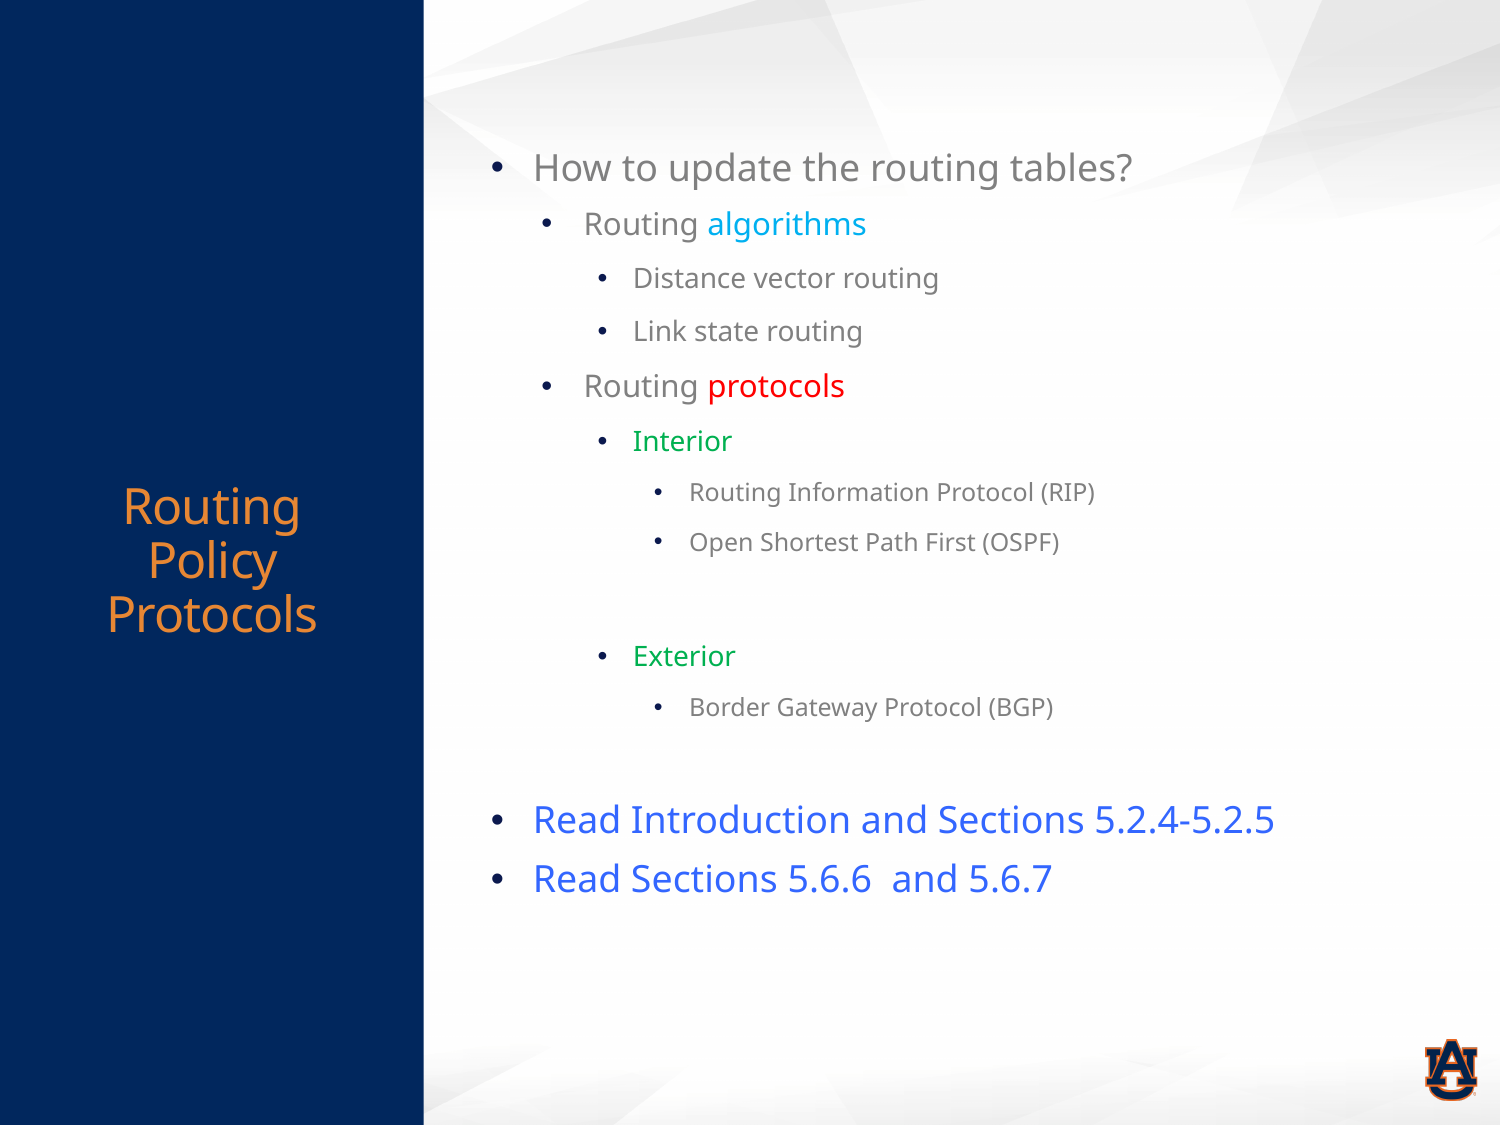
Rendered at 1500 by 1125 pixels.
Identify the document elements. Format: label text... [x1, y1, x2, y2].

list How to update the routing tables? Routing algorithms Distance vector routing Link state routing Routing protocols Interior Routing Information Protocol (RIP) Open Shortest Path First (OSPF) Exterior Border Gateway Protocol (BGP) Read Introduction and Sections 5.2.4-5.2.5 Read Sections 5.6.6 and 5.6.7 [476, 141, 1444, 570]
title Routing Policy Protocols [31, 0, 394, 1125]
picture [1425, 1039, 1478, 1101]
text_box [424, 0, 1500, 1125]
